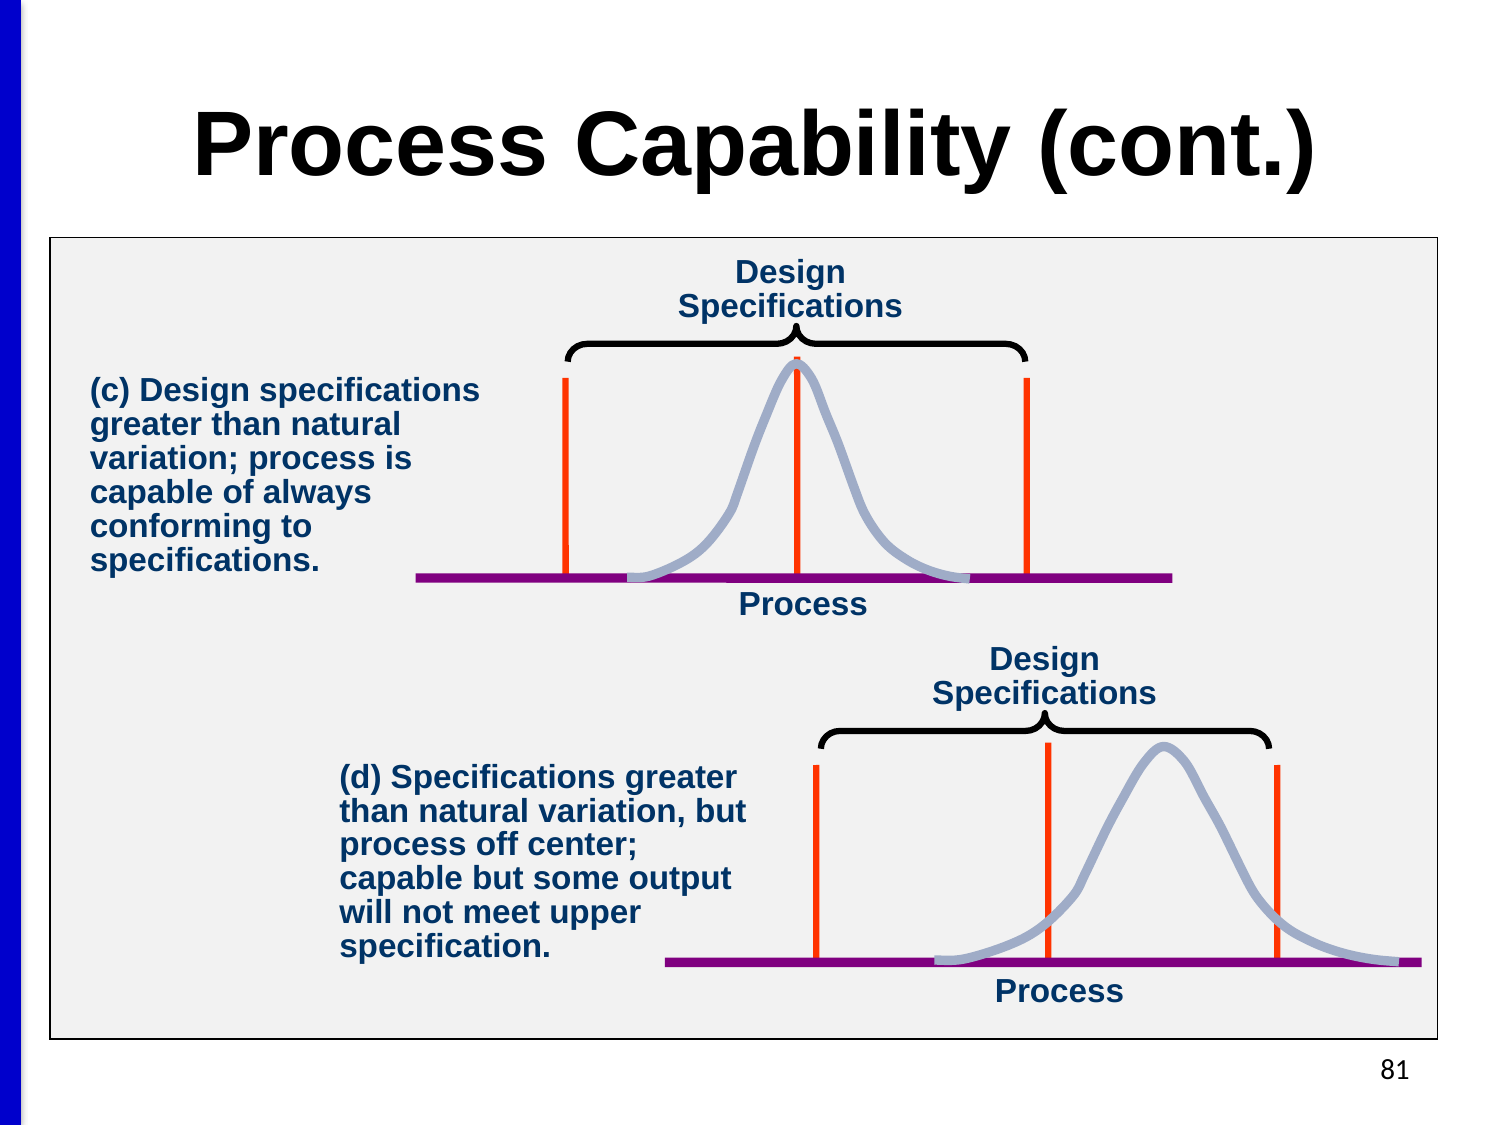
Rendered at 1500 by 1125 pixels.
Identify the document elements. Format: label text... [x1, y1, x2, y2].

title Process Capability (cont.) [10, 45, 1500, 233]
slide_number 81 [1074, 1049, 1425, 1103]
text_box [49, 237, 1438, 1040]
